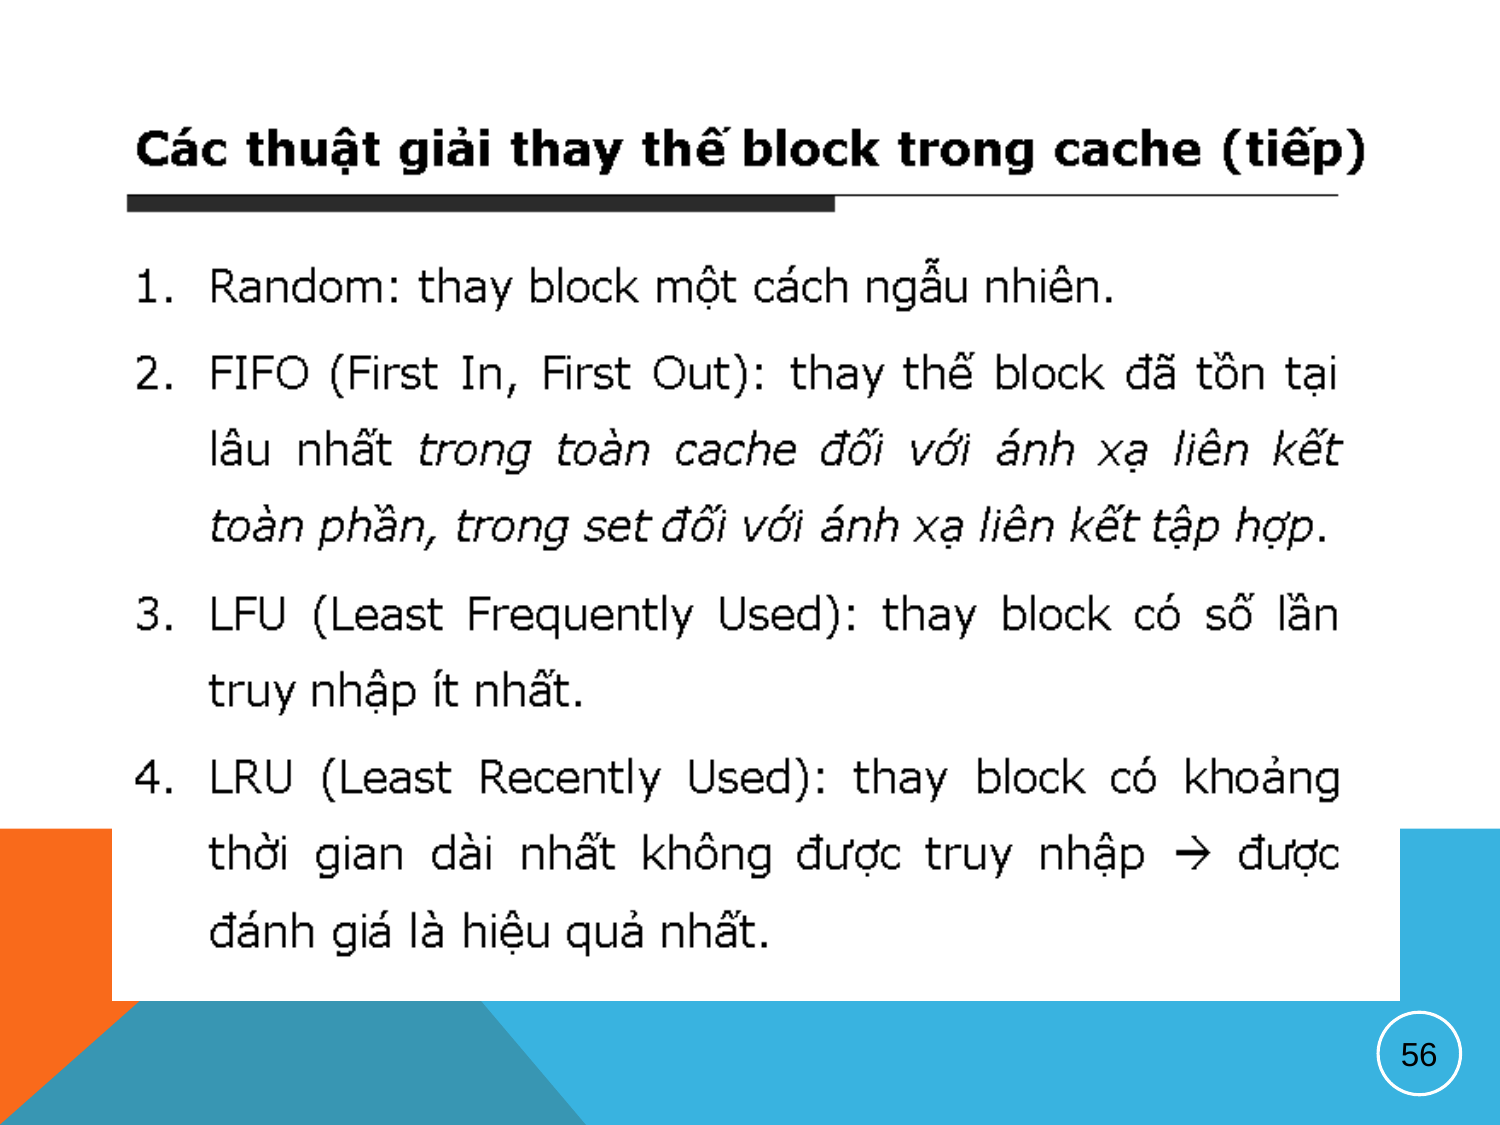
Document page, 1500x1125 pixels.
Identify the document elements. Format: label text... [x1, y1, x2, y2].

picture [112, 99, 1401, 1001]
slide_number 56 [1376, 1010, 1463, 1097]
